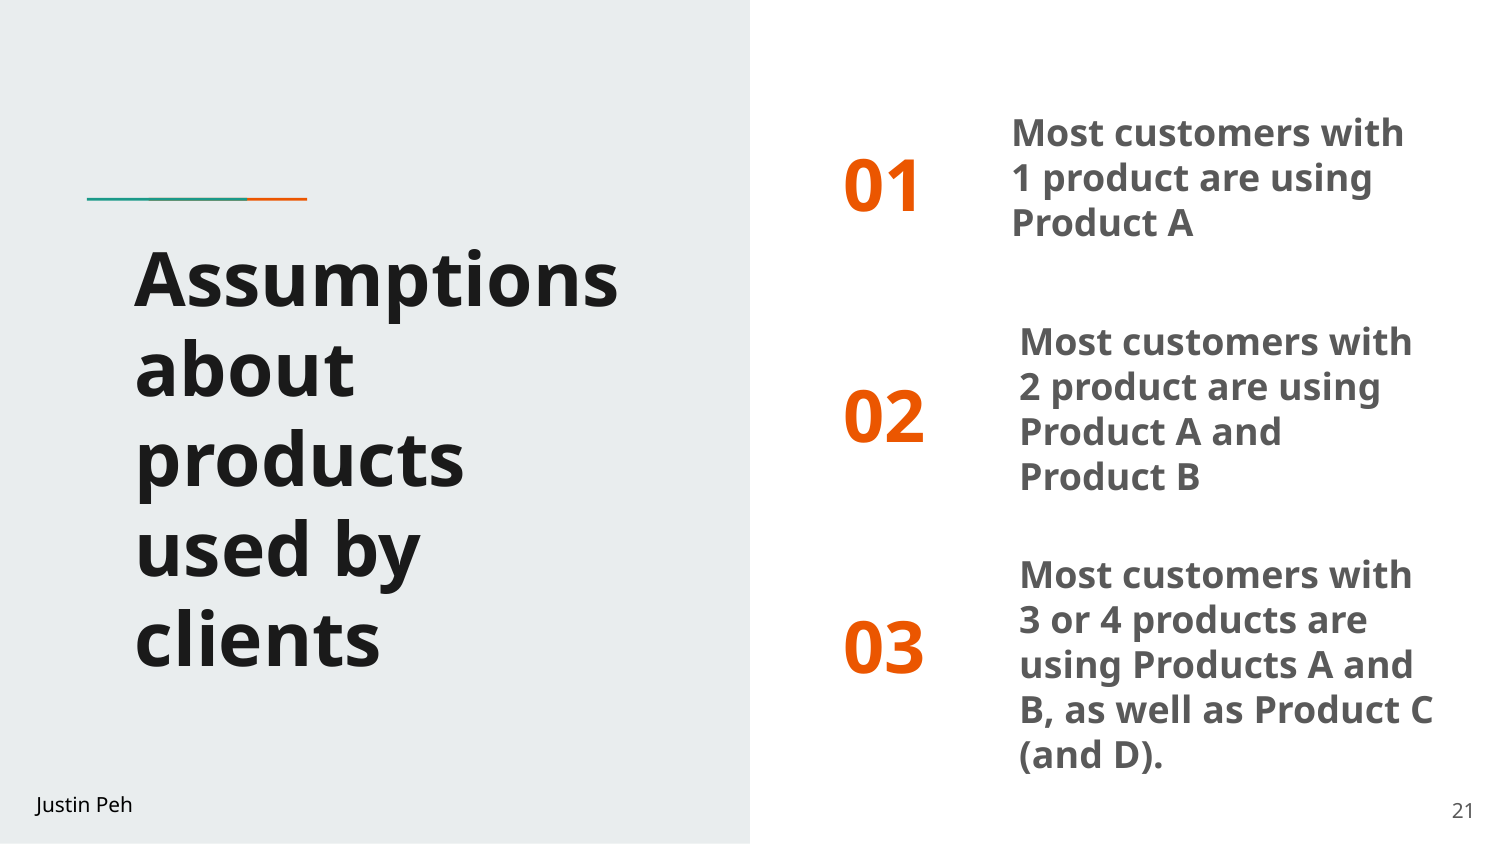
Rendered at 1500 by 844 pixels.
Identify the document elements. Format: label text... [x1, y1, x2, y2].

slide_number 21 [1400, 779, 1491, 844]
list 01 [828, 111, 959, 242]
list 02 [828, 342, 959, 473]
title Most customers with 3 or 4 products are using Products A and B, as well as Product C (and D). [1004, 544, 1454, 784]
list 03 [828, 573, 959, 704]
title Most customers with 2 product are using Product A and Product B [1004, 345, 1454, 471]
title Assumptions about products used by clients [119, 216, 662, 644]
title Most customers with 1 product are using Product A [995, 56, 1446, 297]
text_box Justin Peh [21, 779, 152, 830]
